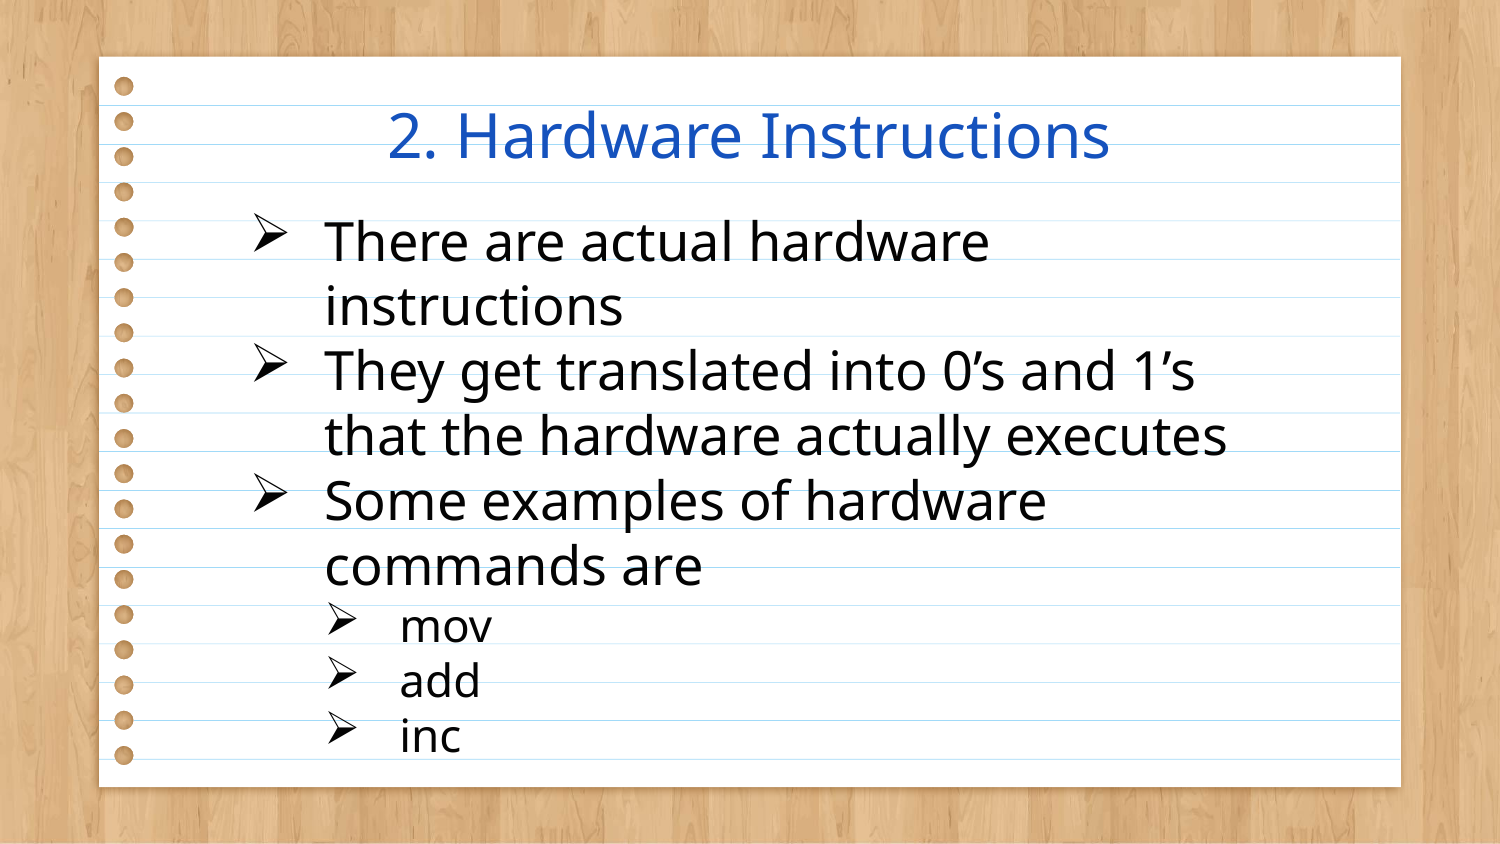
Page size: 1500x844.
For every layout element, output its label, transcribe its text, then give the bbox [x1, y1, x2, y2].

subtitle There are actual hardware instructions They get translated into 0’s and 1’s that the hardware actually executes Some examples of hardware commands are mov add inc [215, 191, 1285, 733]
title 2. Hardware Instructions [146, 81, 1354, 186]
picture [0, 0, 1500, 844]
